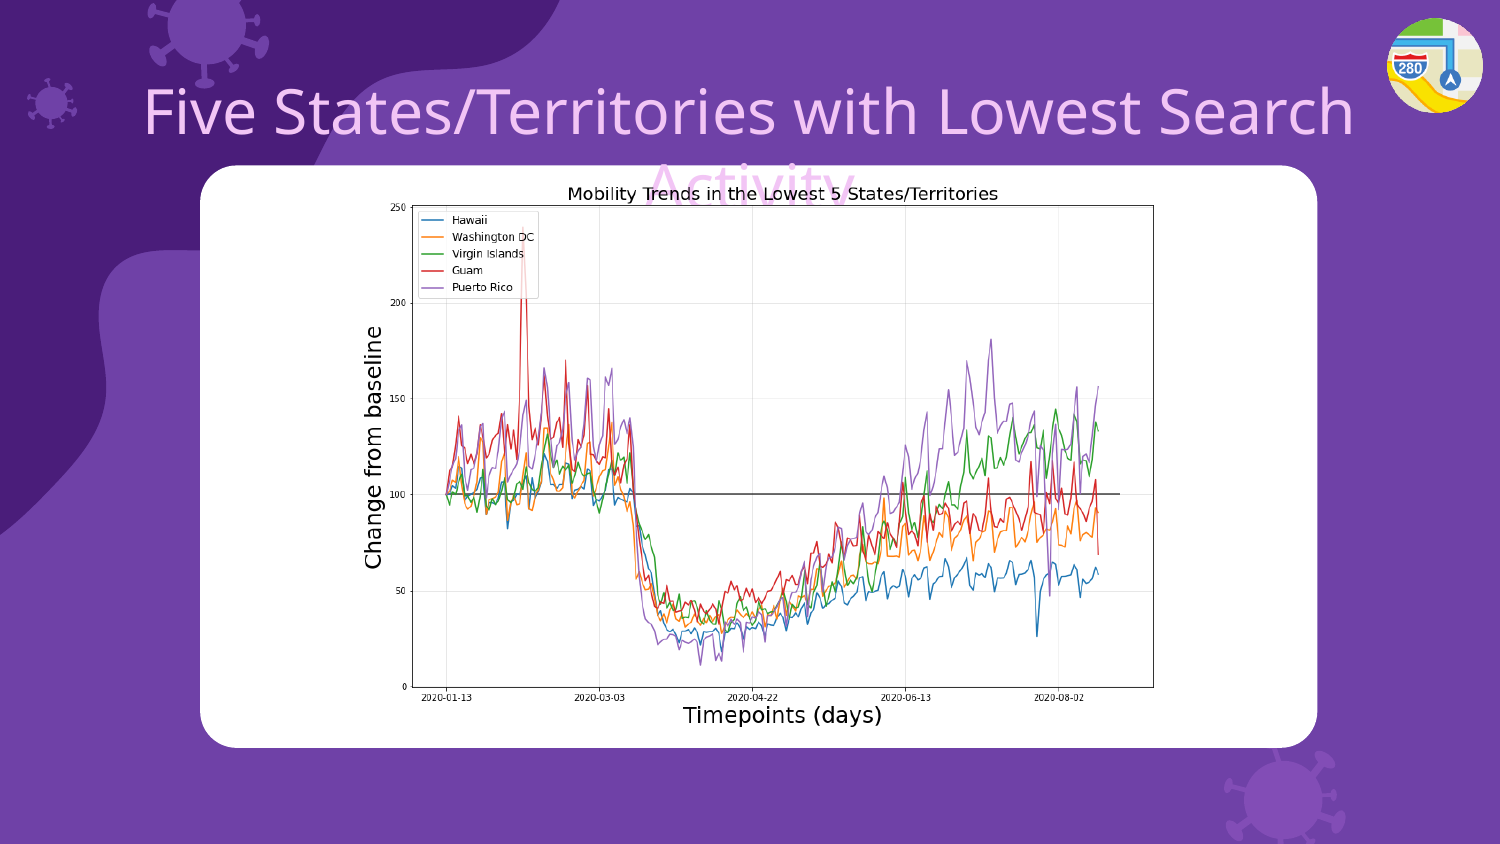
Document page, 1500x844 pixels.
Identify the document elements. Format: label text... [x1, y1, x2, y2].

picture [358, 180, 1160, 733]
picture [1387, 17, 1483, 114]
text_box [200, 181, 1318, 748]
title Five States/Territories with Lowest Search Activity [77, 56, 1423, 181]
